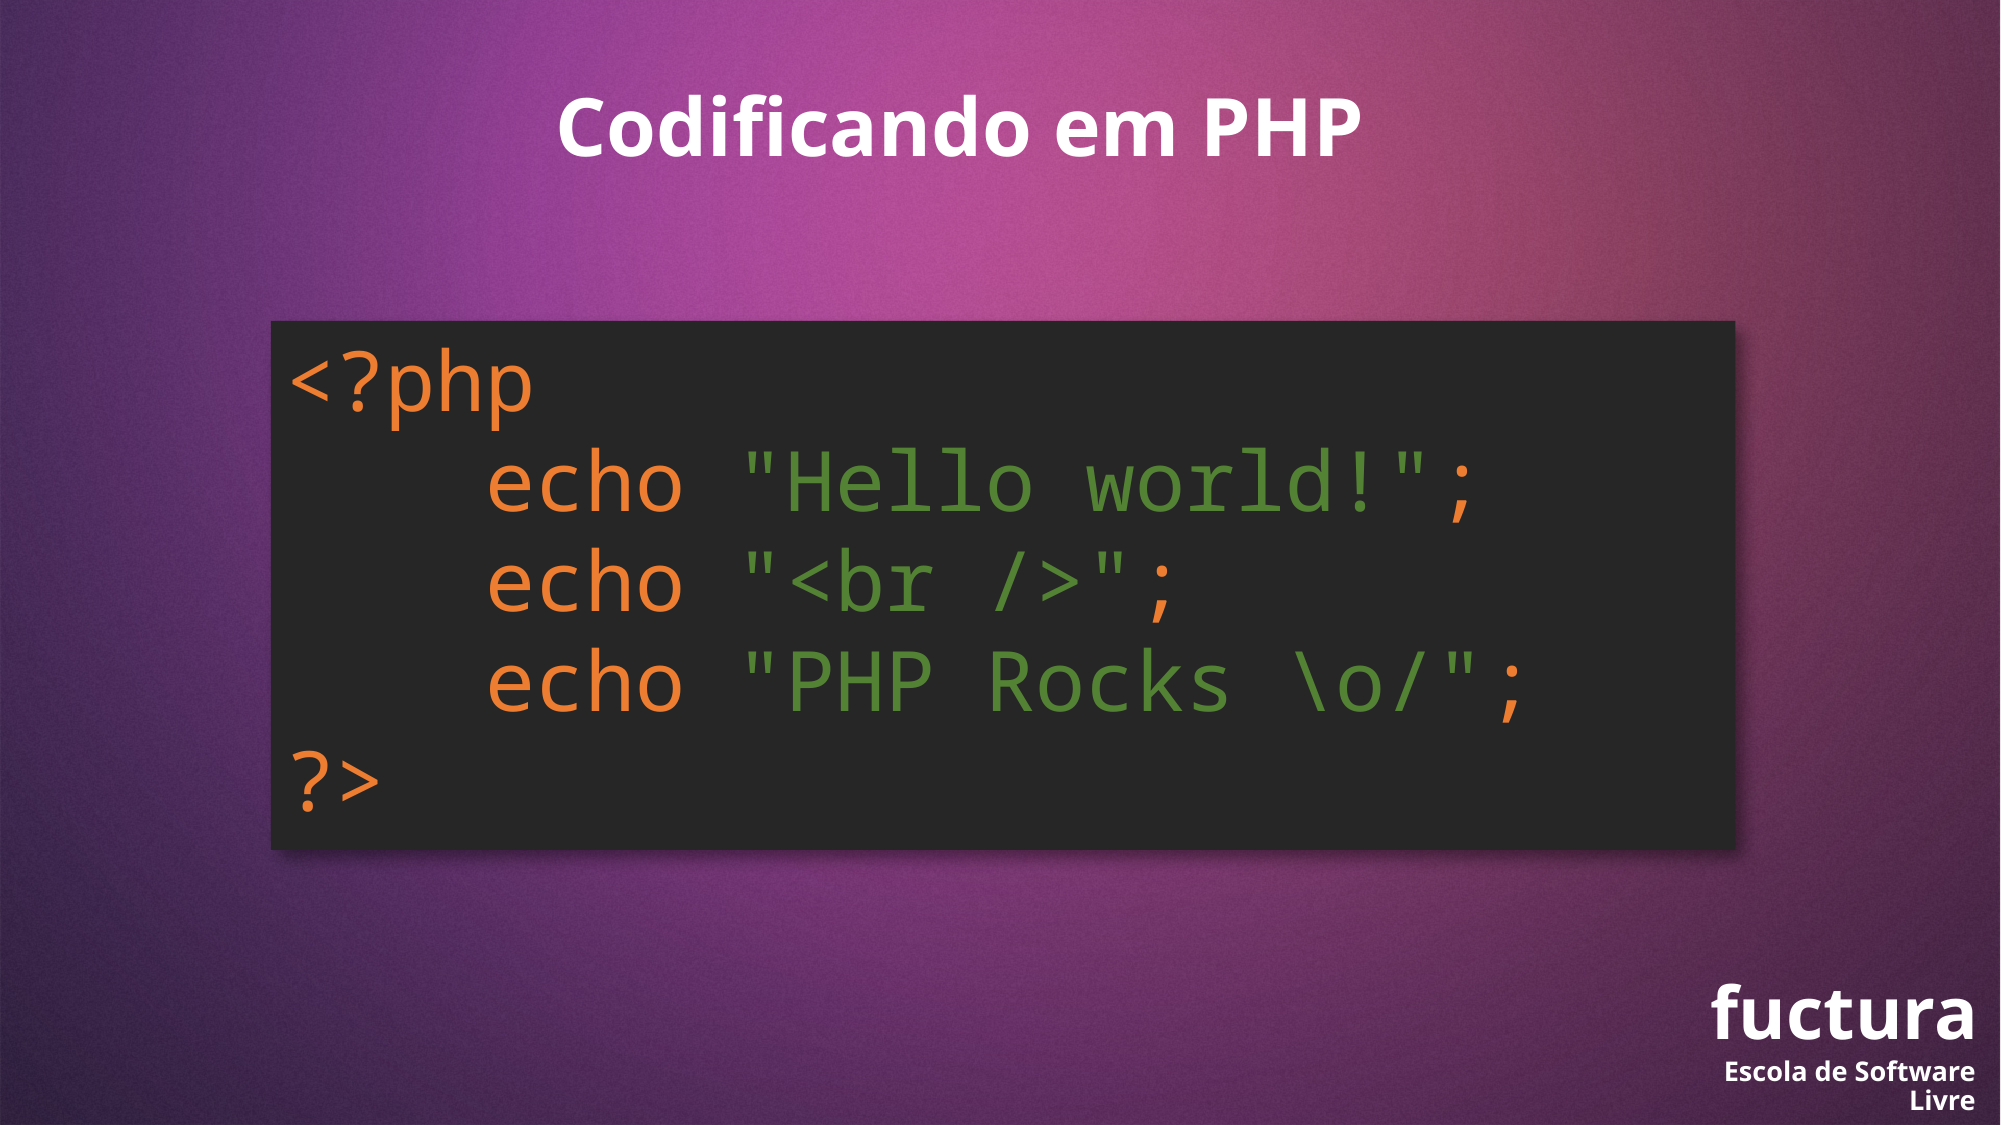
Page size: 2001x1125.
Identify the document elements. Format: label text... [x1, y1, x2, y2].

text_box <?php echo "Hello world!"; echo "<br />"; echo "PHP Rocks \o/"; ?> [270, 320, 1736, 850]
picture [0, 0, 2001, 1125]
text_box Codificando em PHP [540, 69, 1460, 191]
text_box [1647, 969, 1994, 1110]
